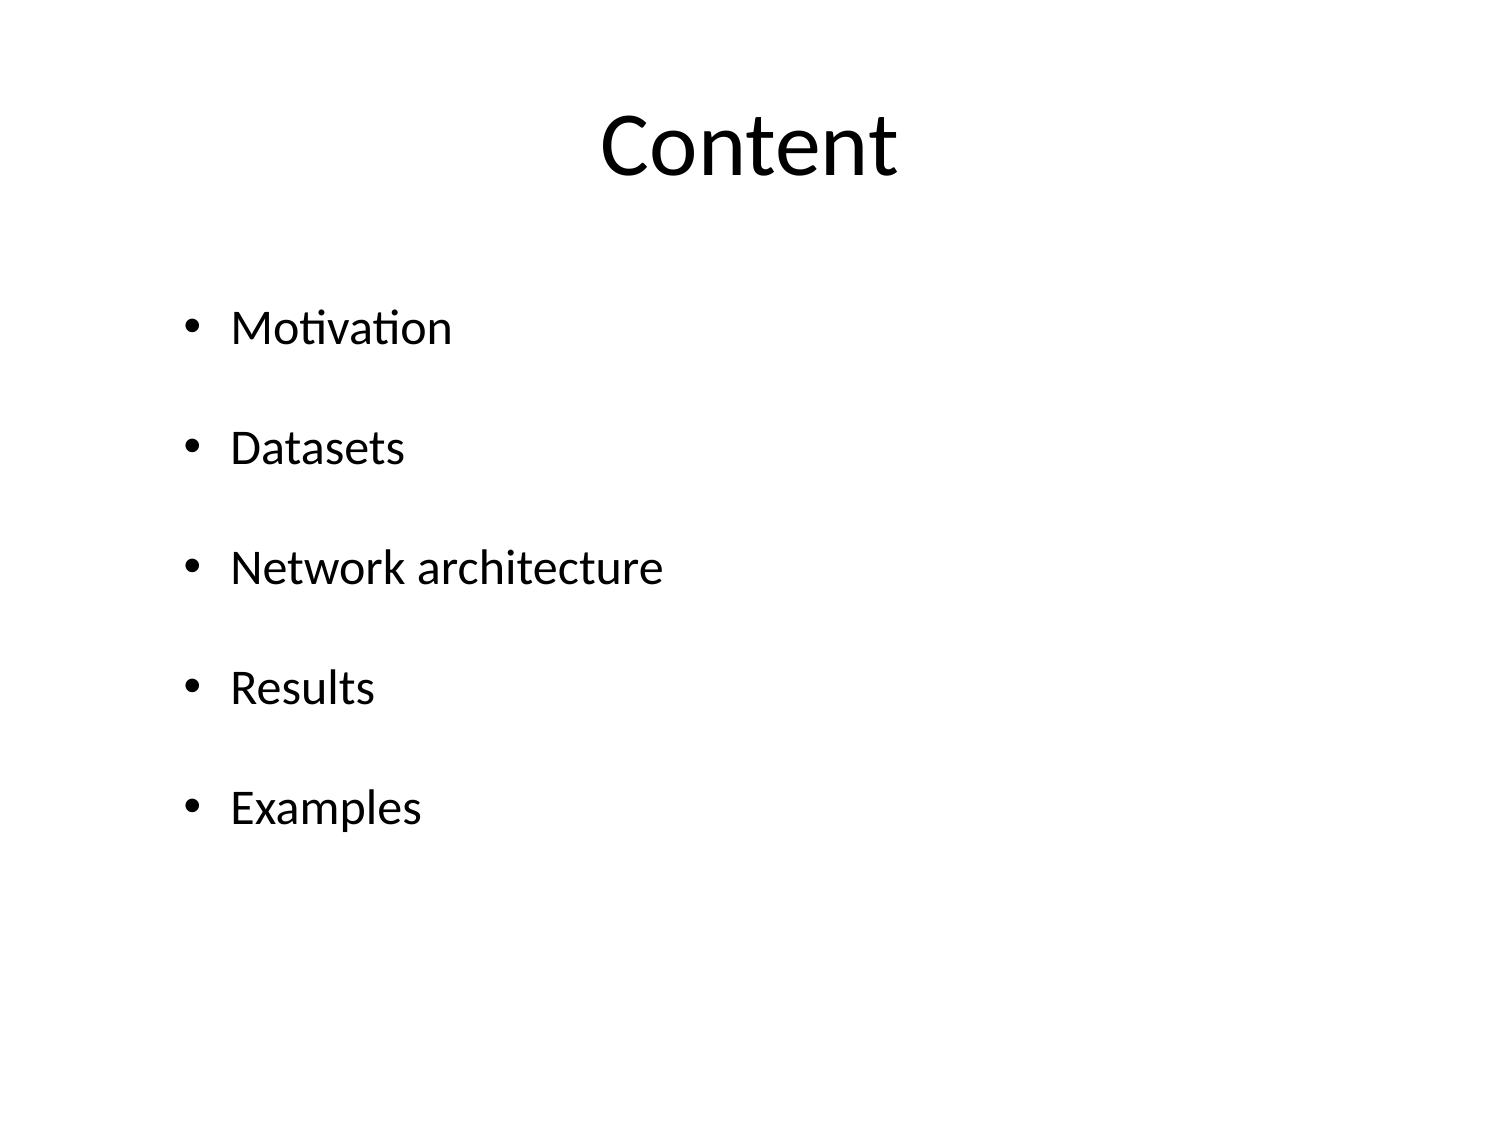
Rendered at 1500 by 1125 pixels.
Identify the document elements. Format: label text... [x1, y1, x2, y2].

title Content [75, 45, 1425, 233]
text_box Motivation Datasets Network architecture Results Examples [168, 287, 1332, 843]
